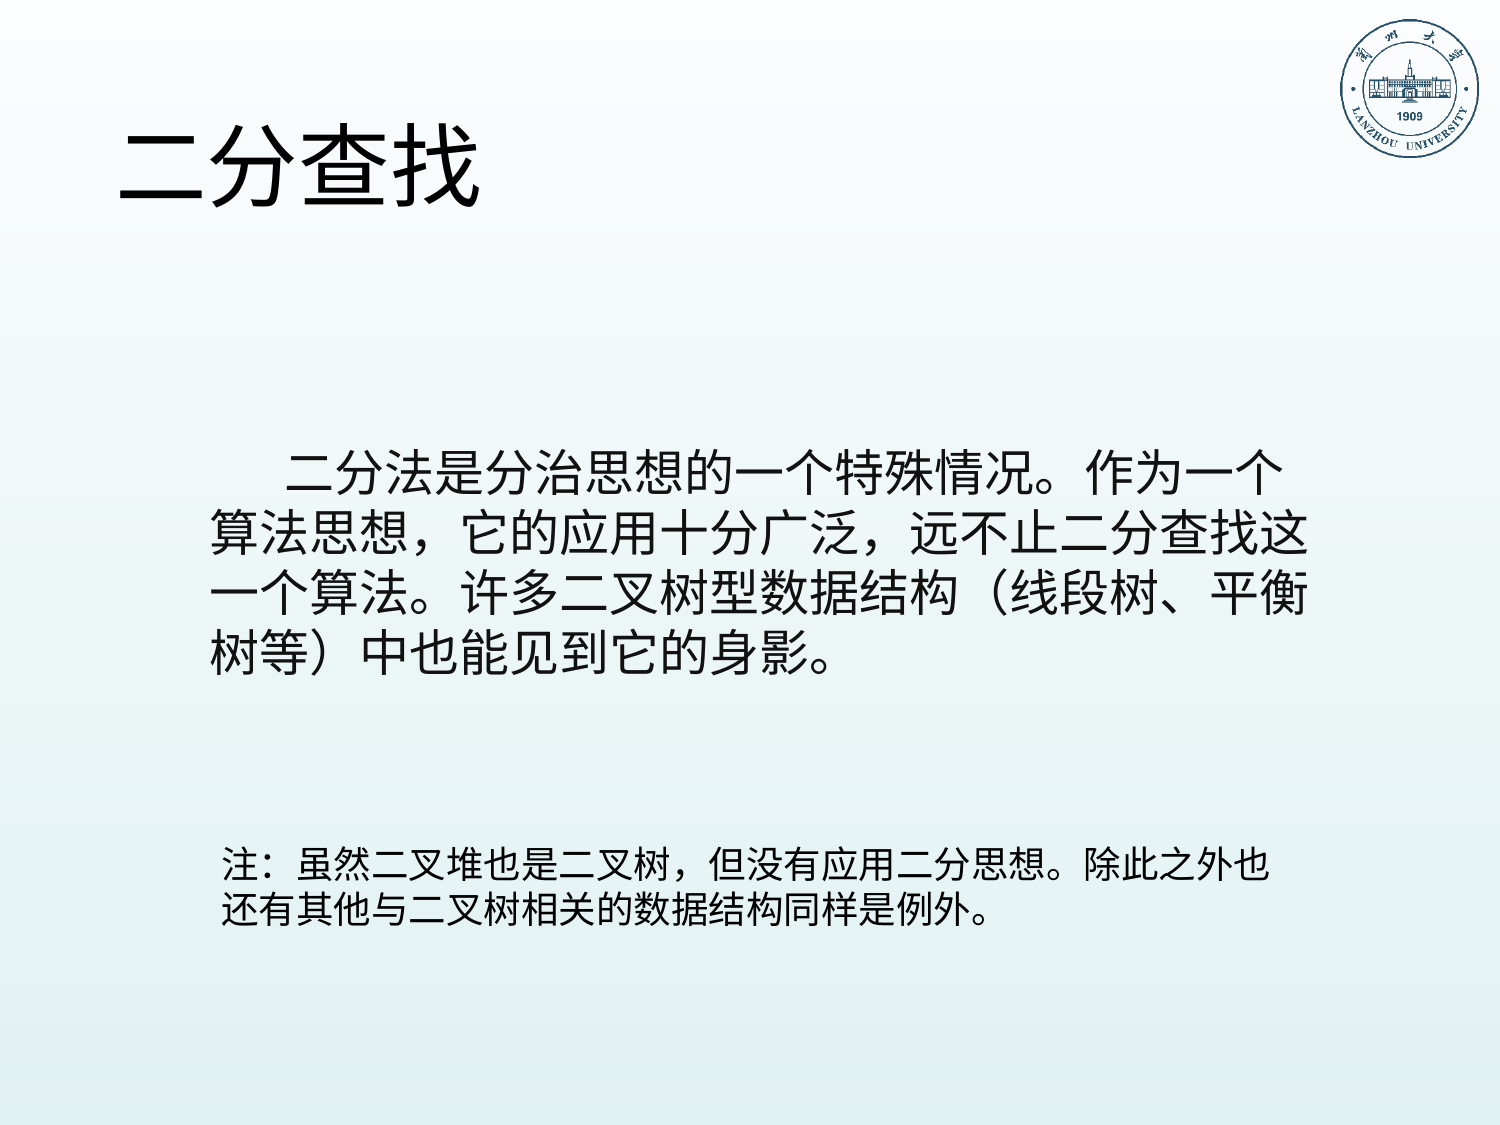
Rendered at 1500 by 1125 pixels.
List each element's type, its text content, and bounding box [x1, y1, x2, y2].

picture [1340, 19, 1479, 158]
title 二分查找 [100, 42, 1376, 285]
text_box 二分法是分治思想的一个特殊情况。作为一个算法思想，它的应用十分广泛，远不止二分查找这一个算法。许多二叉树型数据结构（线段树、平衡树等）中也能见到它的身影。 [194, 433, 1341, 689]
text_box 注：虽然二叉堆也是二叉树，但没有应用二分思想。除此之外也还有其他与二叉树相关的数据结构同样是例外。 [206, 834, 1306, 939]
